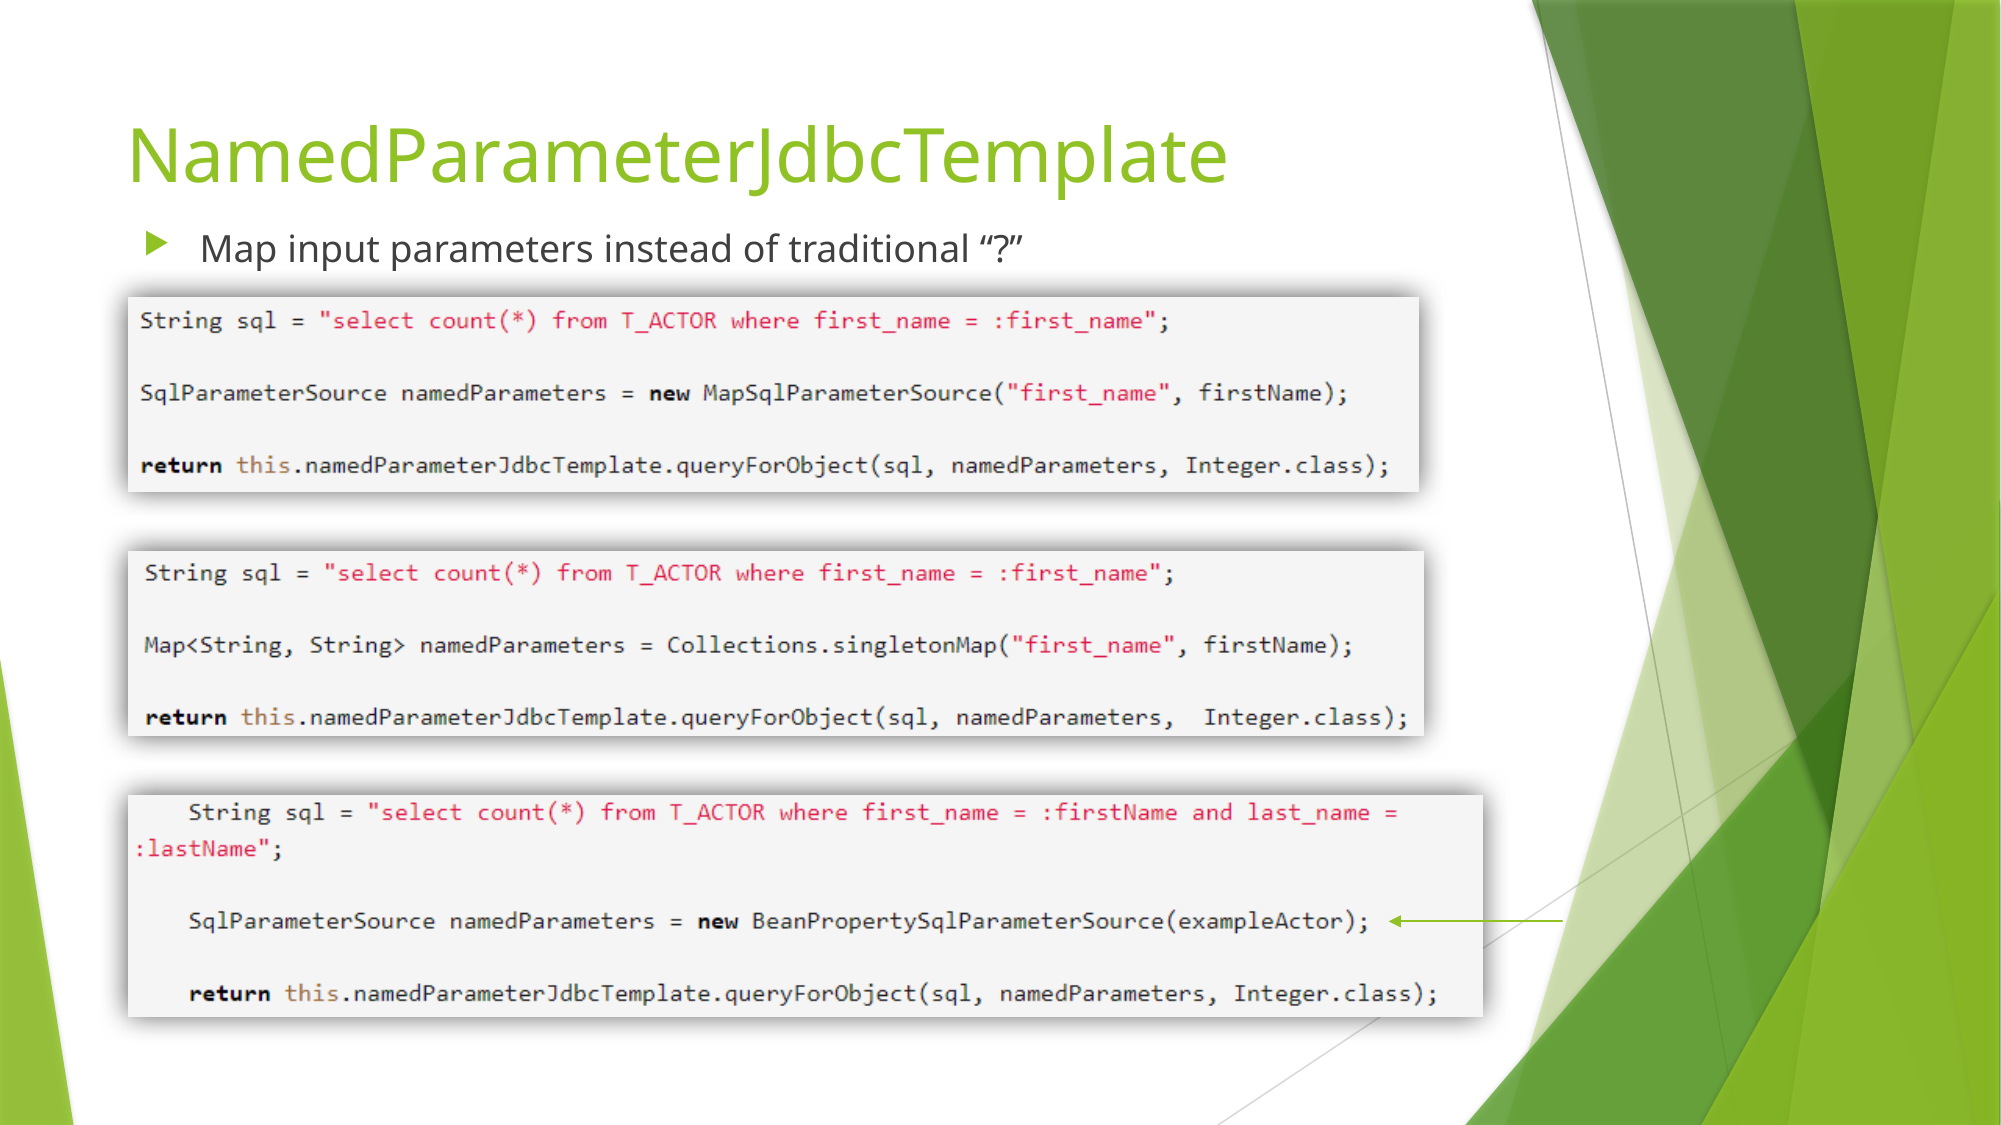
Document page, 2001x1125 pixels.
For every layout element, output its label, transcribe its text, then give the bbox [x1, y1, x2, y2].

picture [127, 551, 1424, 737]
picture [127, 297, 1420, 493]
title NamedParameterJdbcTemplate [111, 99, 1522, 238]
picture [127, 795, 1484, 1017]
list Map input parameters instead of traditional “?” [128, 217, 1618, 298]
